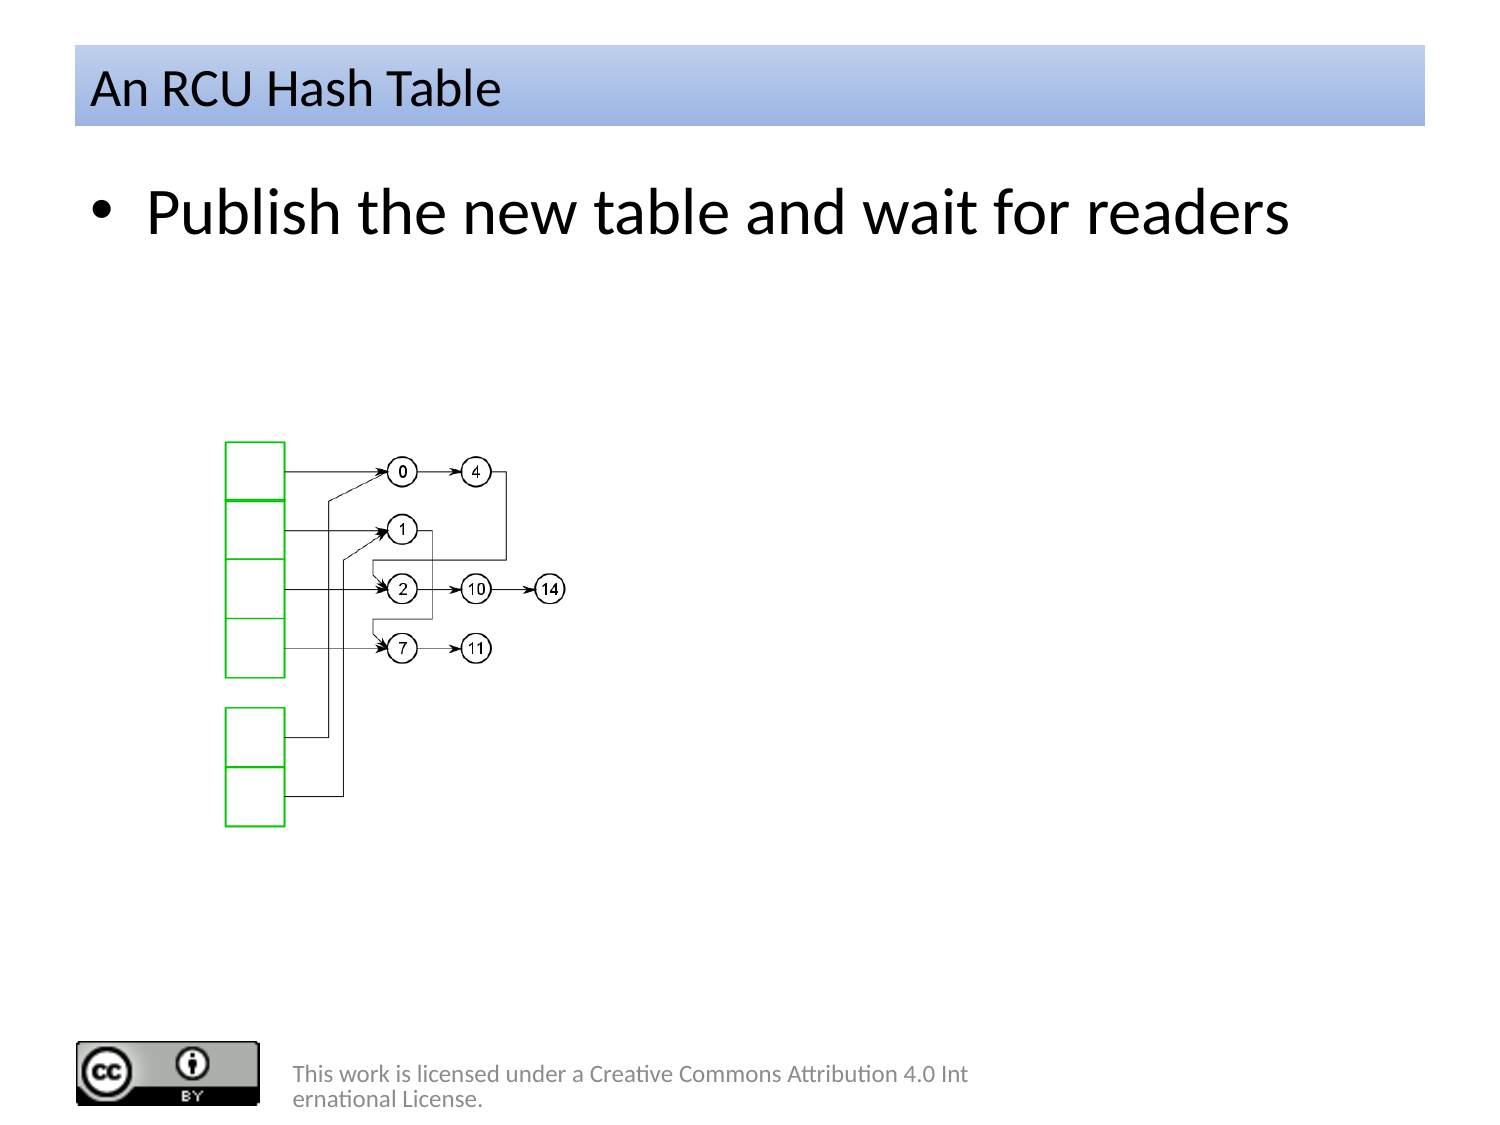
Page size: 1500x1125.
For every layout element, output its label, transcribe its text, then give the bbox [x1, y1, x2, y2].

picture [176, 413, 768, 1005]
title An RCU Hash Table [75, 45, 1425, 126]
list Publish the new table and wait for readers [75, 160, 1425, 398]
footer This work is licensed under a Creative Commons Attribution 4.0 International License. [277, 1042, 988, 1103]
picture [76, 1041, 260, 1106]
